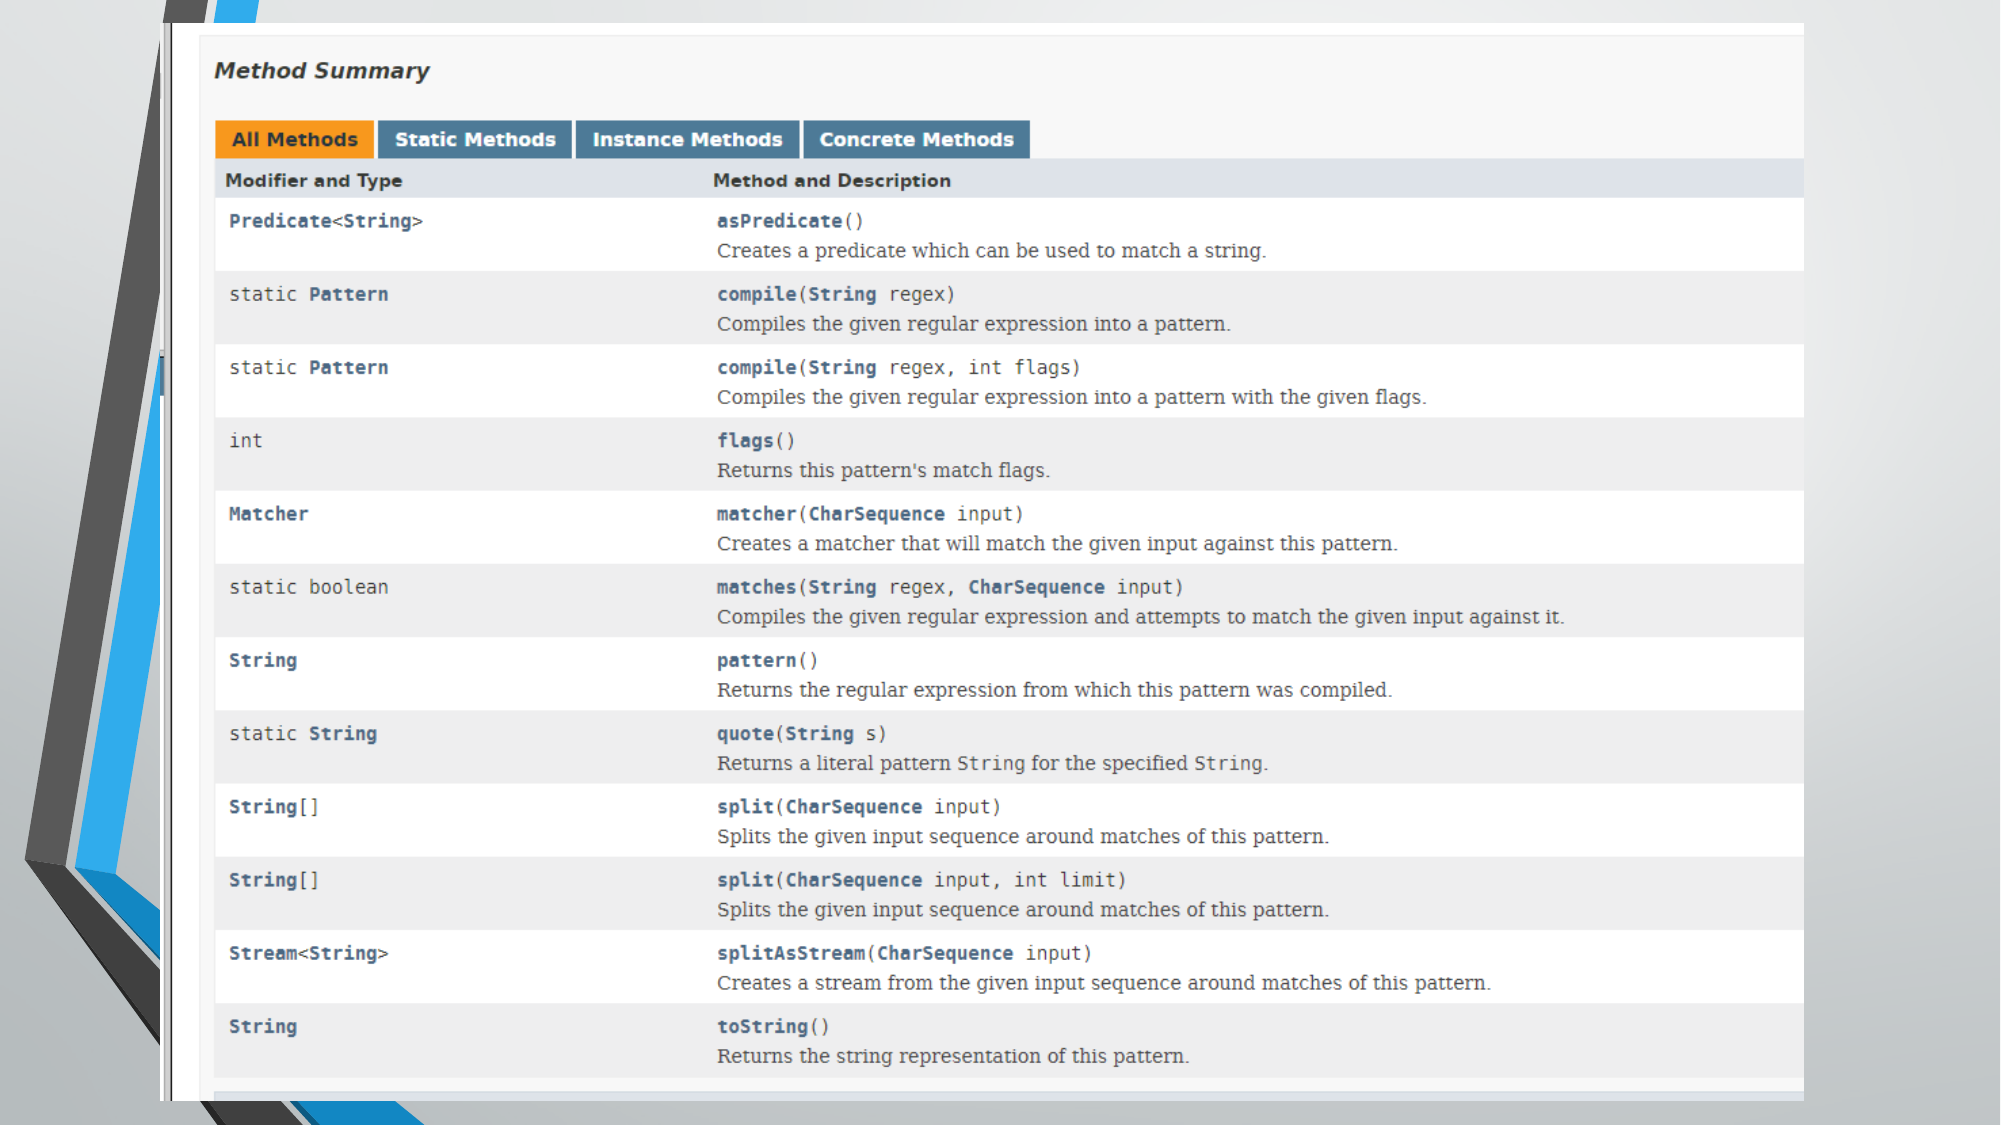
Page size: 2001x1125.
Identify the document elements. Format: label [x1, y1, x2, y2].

picture [160, 23, 1805, 1102]
